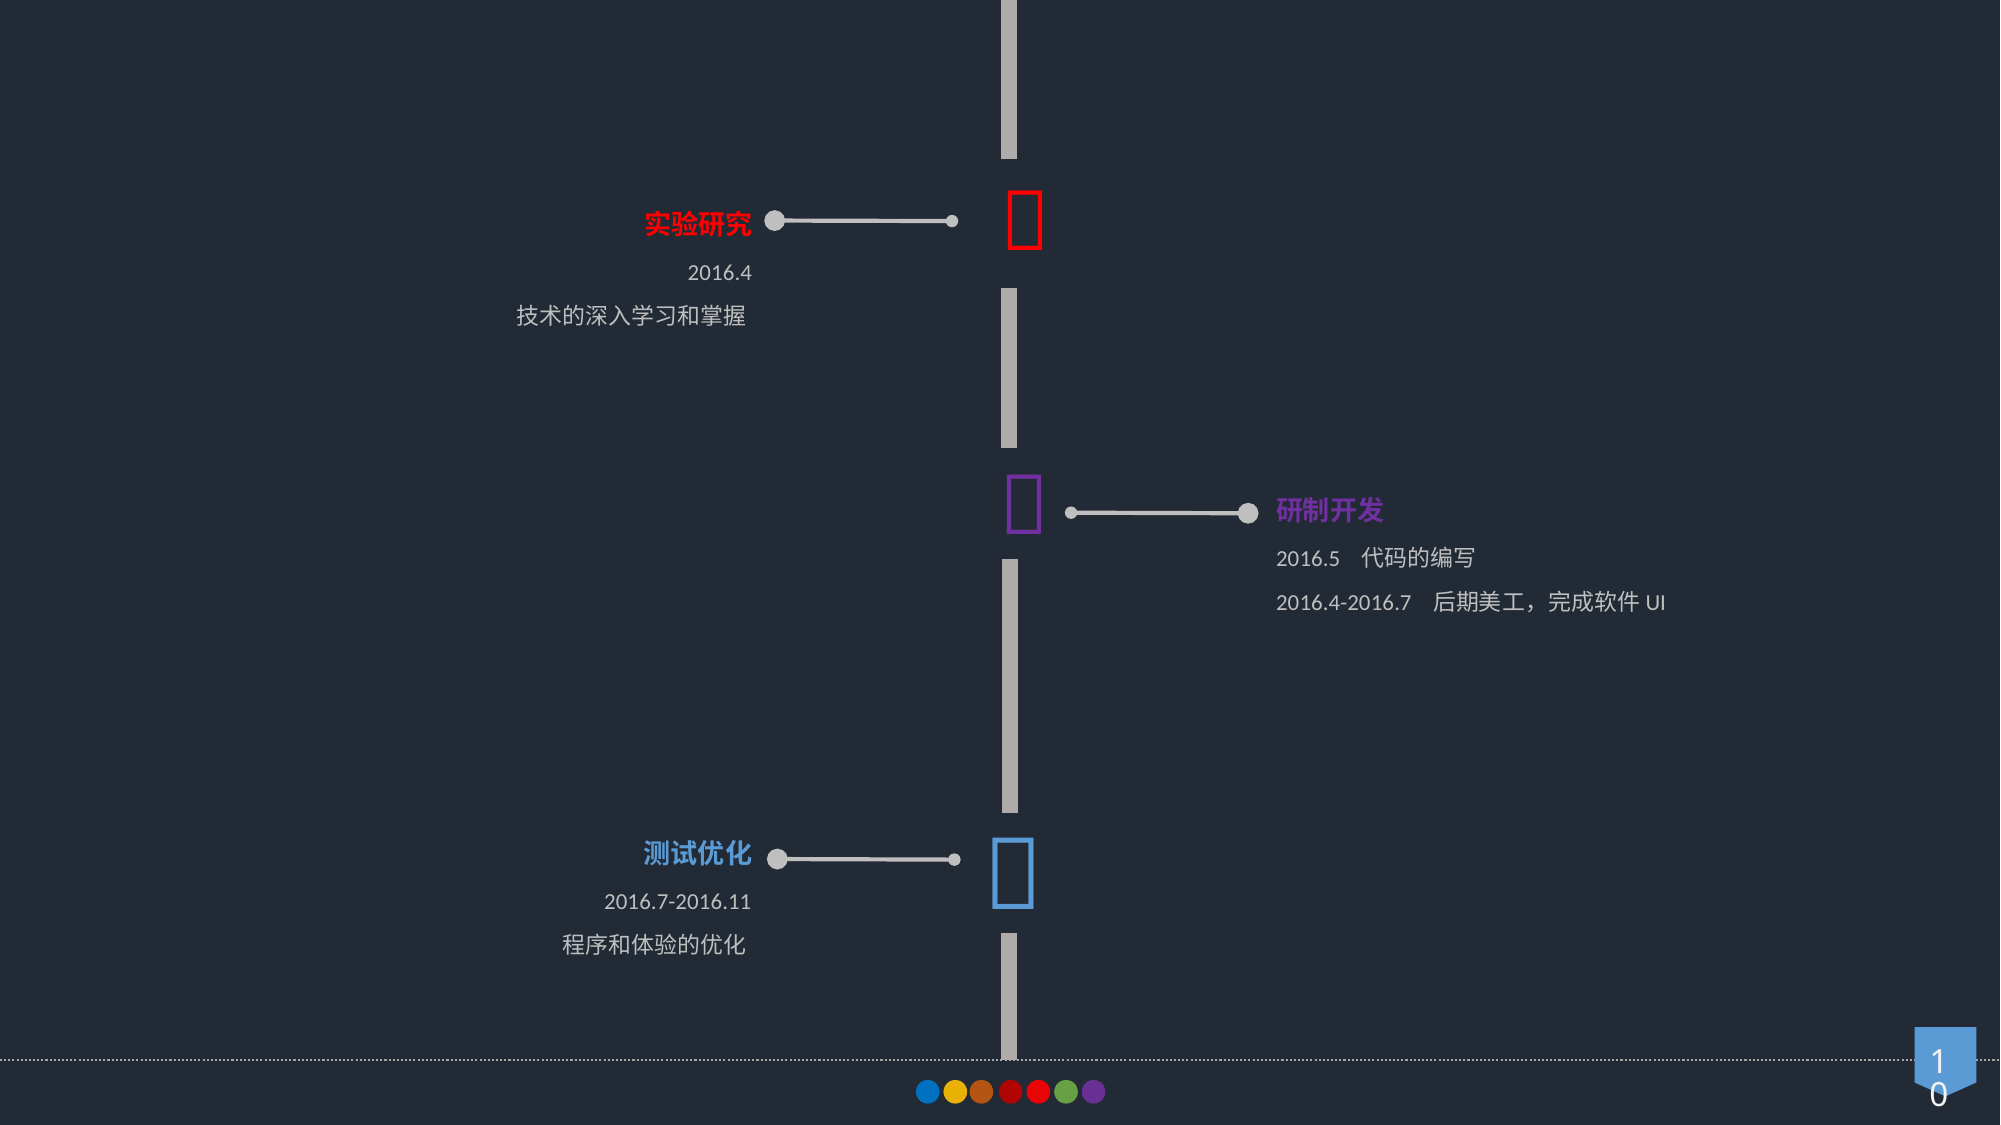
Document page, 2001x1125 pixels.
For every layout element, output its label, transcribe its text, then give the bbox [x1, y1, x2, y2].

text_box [915, 1079, 1106, 1104]
text_box [1946, 1090, 1963, 1098]
text_box  [968, 801, 1059, 937]
text_box [1913, 1026, 1978, 1059]
text_box 实验研究 2016.4 技术的深入学习和掌握 [234, 200, 767, 365]
text_box  [954, 181, 1069, 265]
text_box [1914, 1060, 1977, 1090]
text_box 研制开发 2016.5 代码的编写 2016.4-2016.7 后期美工，完成软件UI [1261, 486, 1794, 651]
text_box [1914, 1034, 1977, 1059]
text_box  [952, 466, 1068, 550]
text_box [1934, 1090, 1943, 1097]
text_box 测试优化 2016.7-2016.11 程序和体验的优化 [234, 829, 767, 994]
